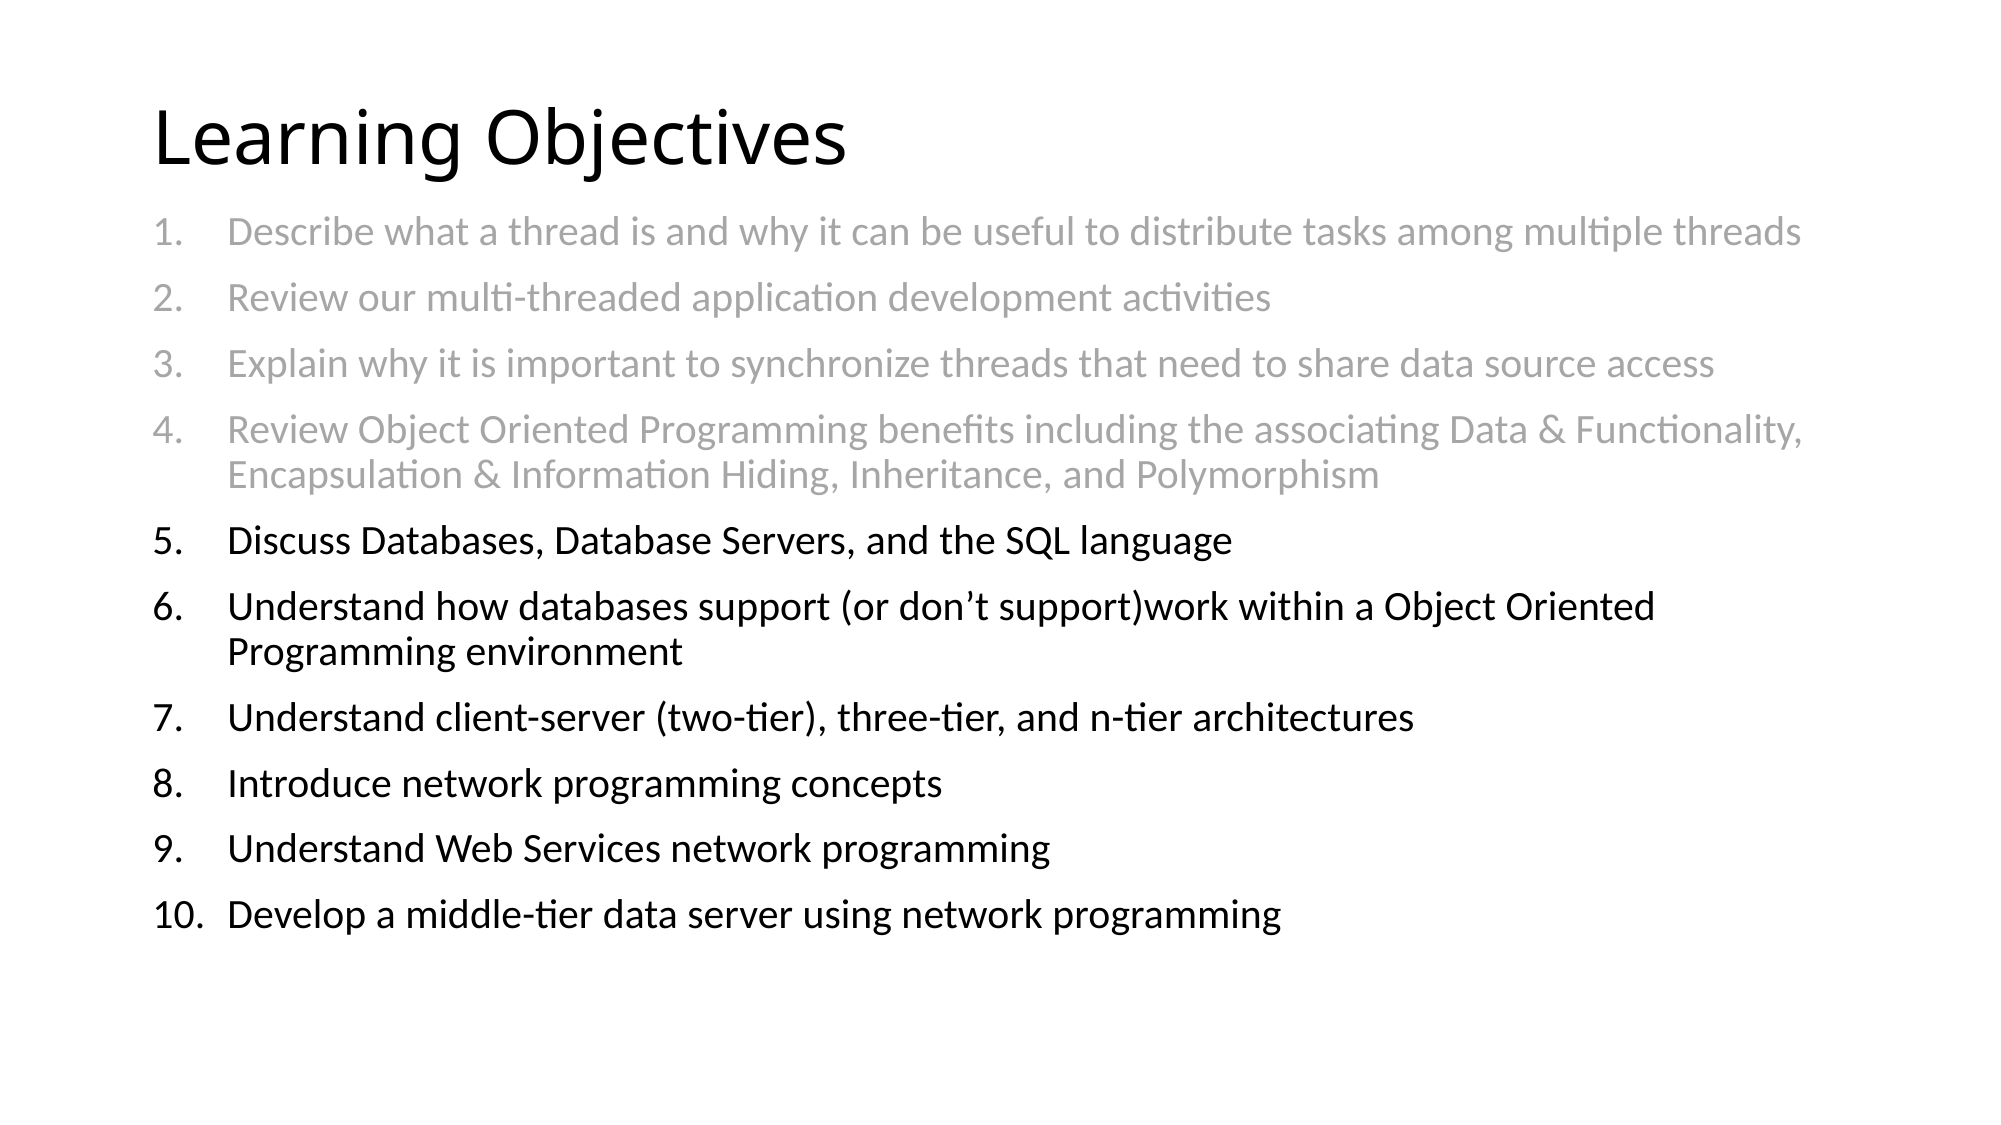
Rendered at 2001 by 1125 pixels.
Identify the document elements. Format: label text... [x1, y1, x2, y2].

list Describe what a thread is and why it can be useful to distribute tasks among multiple threads Review our multi-threaded application development activities Explain why it is important to synchronize threads that need to share data source access Review Object Oriented Programming benefits including the associating Data & Functionality, Encapsulation & Information Hiding, Inheritance, and Polymorphism Discuss Databases, Database Servers, and the SQL language Understand how databases support (or don’t support)work within a Object Oriented Programming environment Understand client-server (two-tier), three-tier, and n-tier architectures Introduce network programming concepts Understand Web Services network programming Develop a middle-tier data server using network programming [137, 202, 1896, 1099]
title Learning Objectives [137, 77, 1863, 202]
